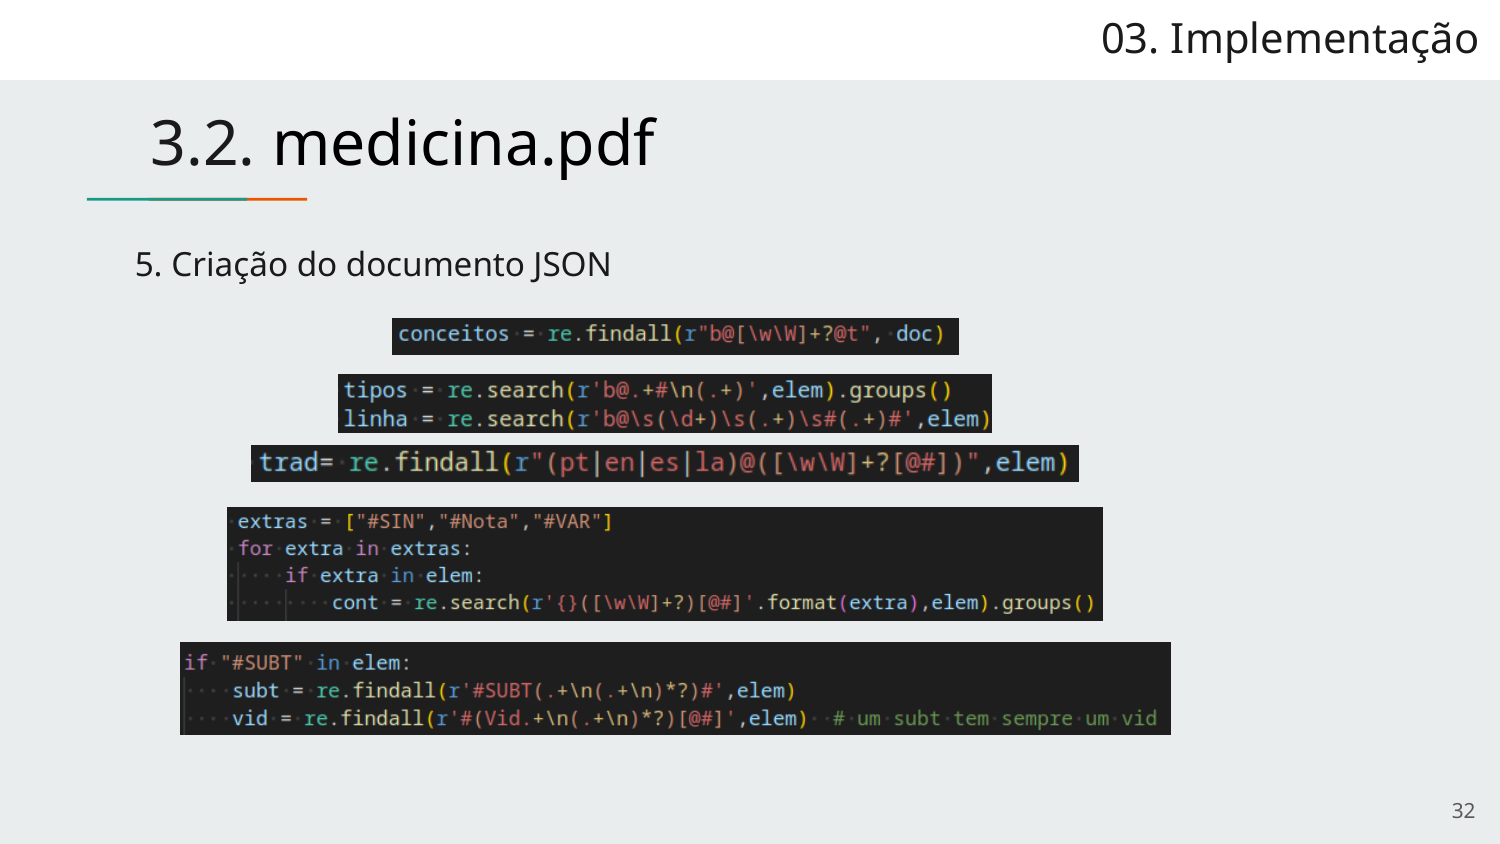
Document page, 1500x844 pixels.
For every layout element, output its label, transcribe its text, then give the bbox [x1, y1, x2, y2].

picture [250, 445, 1079, 482]
picture [227, 507, 1103, 622]
title 3.2. medicina.pdf [119, 79, 1484, 201]
title 03. Implementação [233, 0, 1495, 98]
slide_number 32 [1400, 779, 1491, 844]
picture [392, 318, 959, 355]
picture [179, 642, 1171, 735]
picture [337, 374, 992, 433]
text_box 5. Criação do documento JSON [119, 228, 959, 298]
